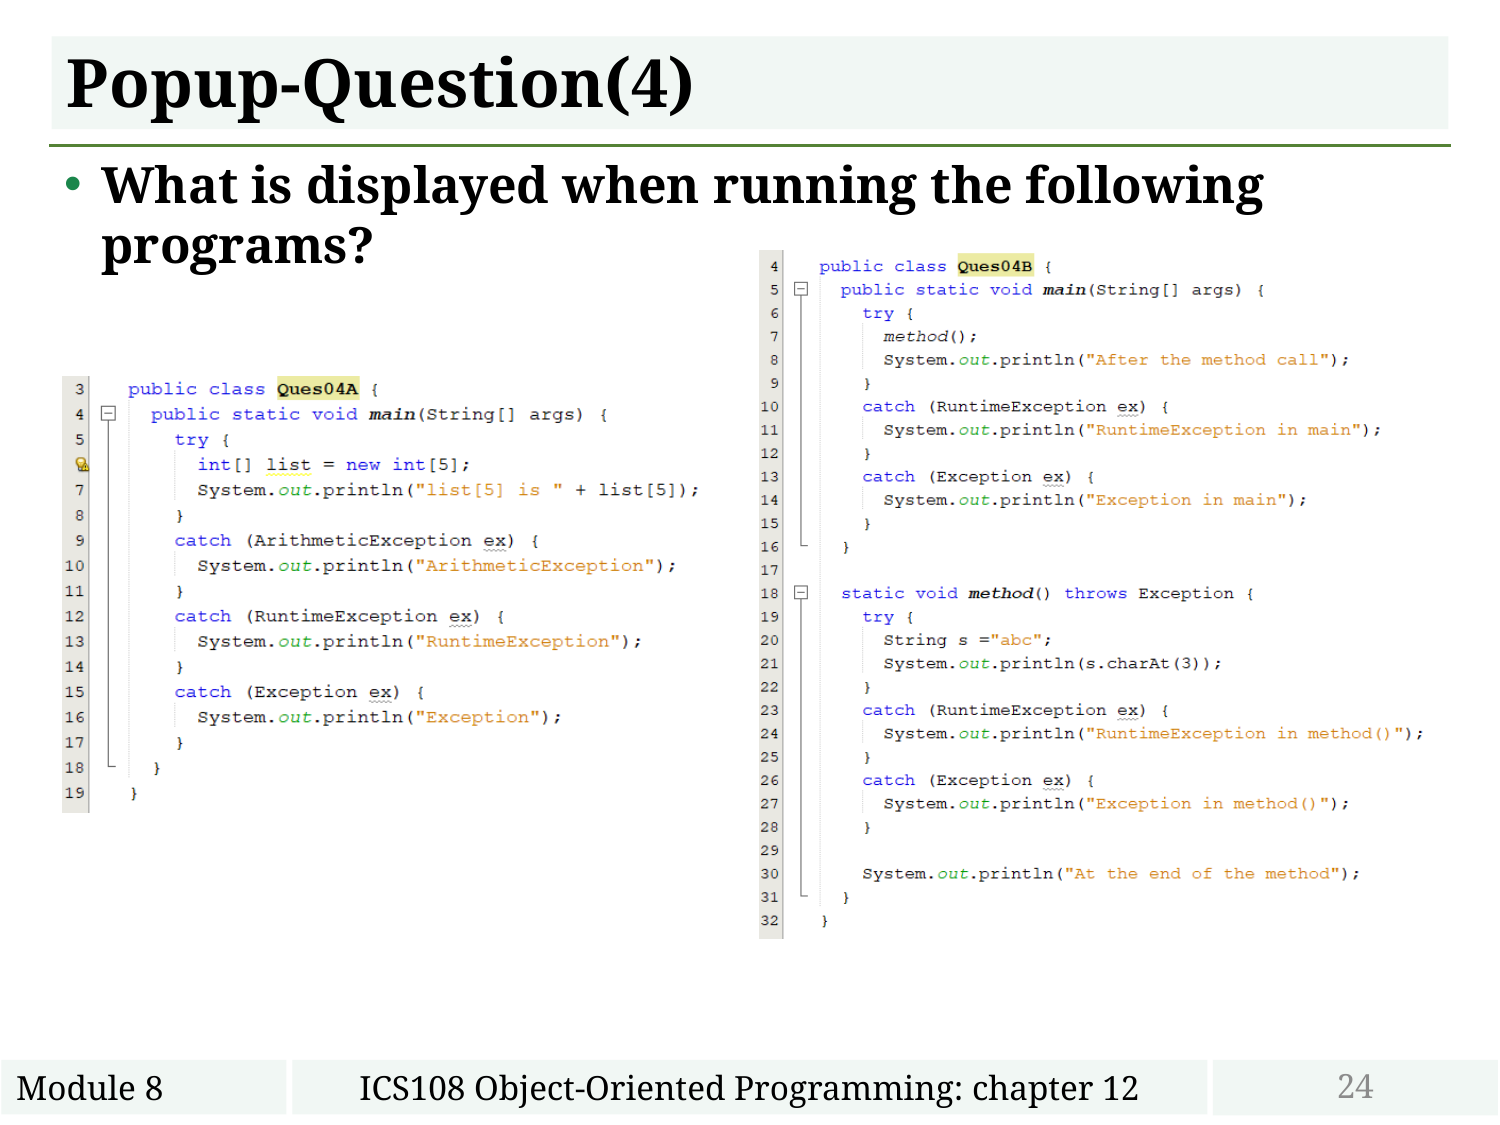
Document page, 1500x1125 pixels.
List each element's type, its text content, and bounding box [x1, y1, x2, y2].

picture [62, 376, 708, 813]
picture [759, 250, 1434, 939]
list What is displayed when running the following programs? [49, 145, 1451, 1060]
title Popup-Question(4) [51, 36, 1449, 130]
slide_number 24 [1212, 1059, 1498, 1116]
